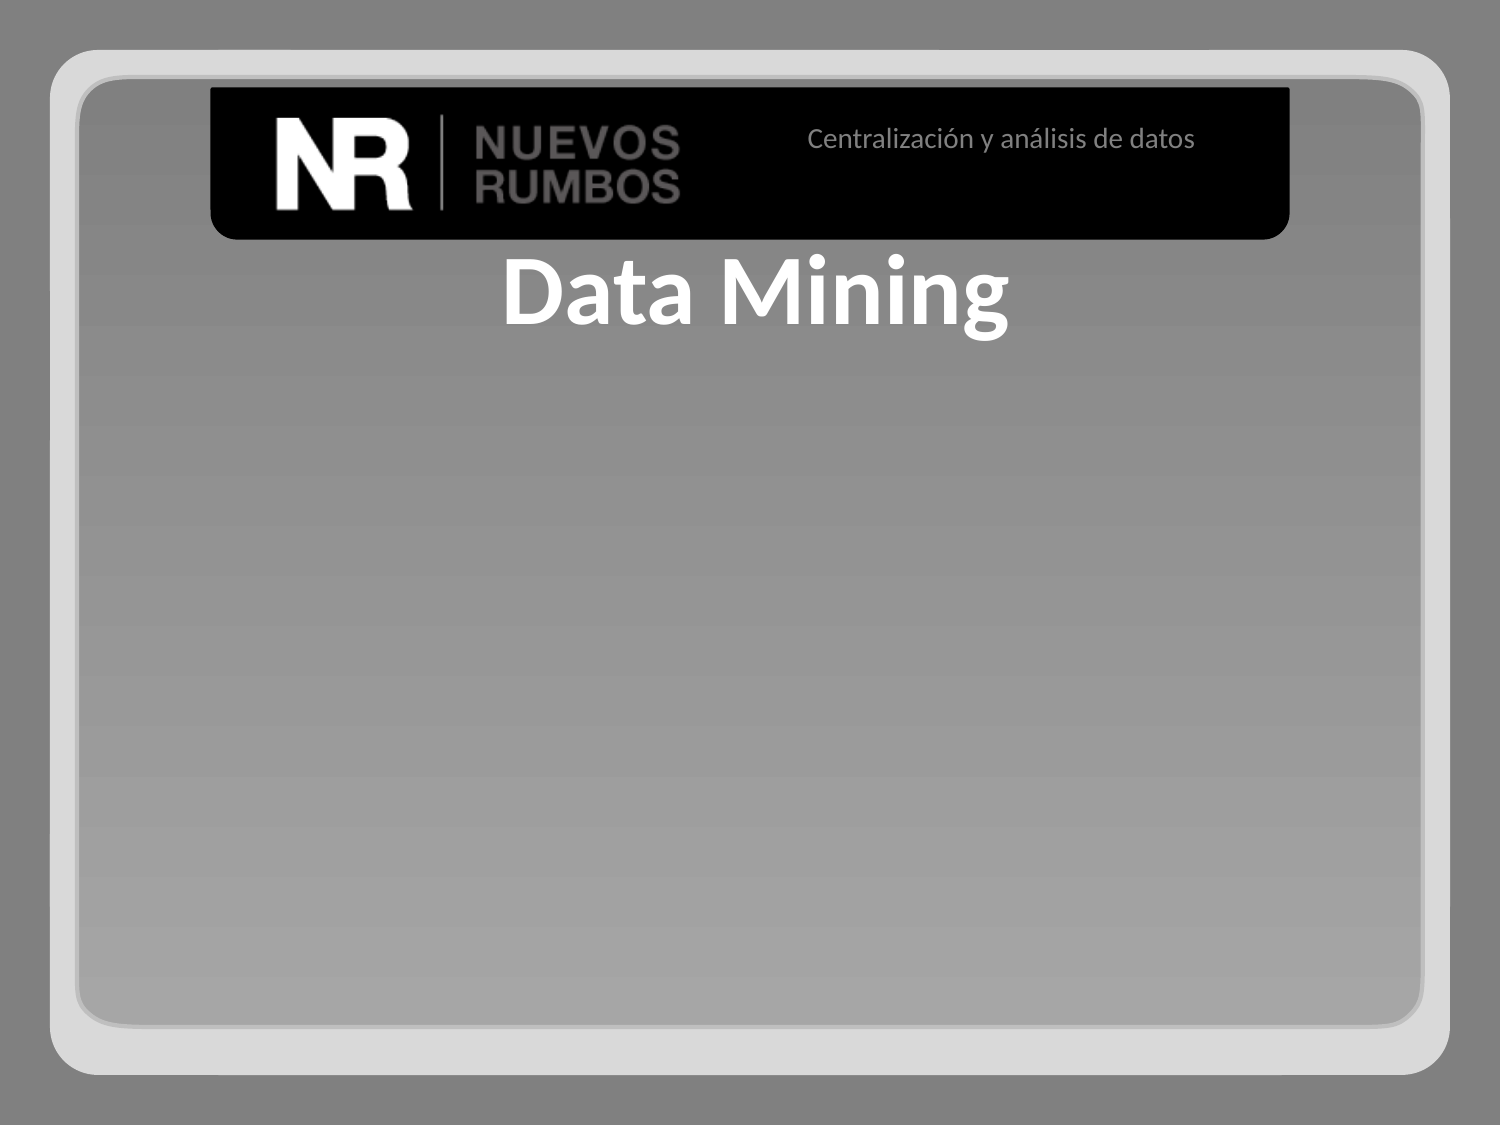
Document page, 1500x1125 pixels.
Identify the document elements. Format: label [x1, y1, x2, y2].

text_box [212, 89, 1288, 238]
text_box [49, 49, 1451, 1076]
